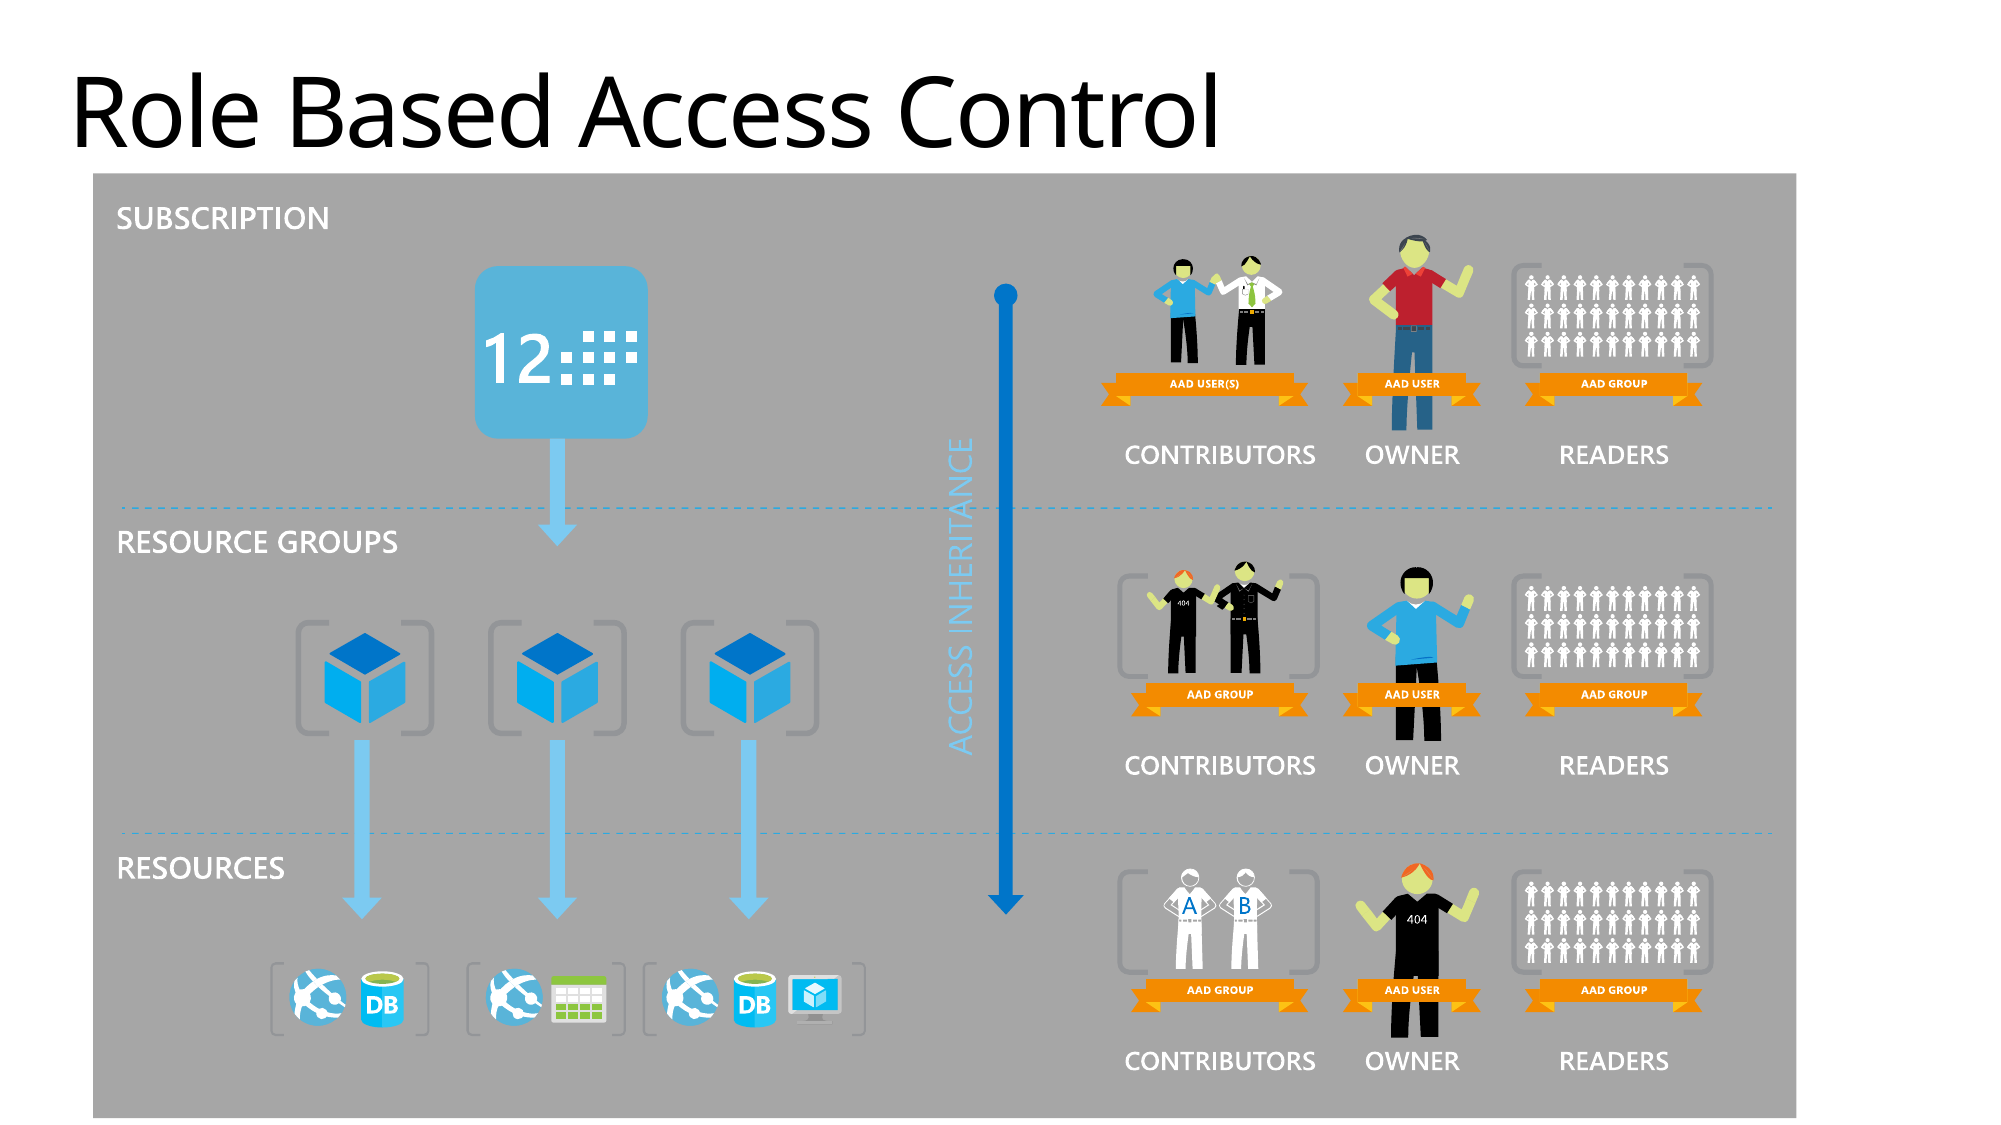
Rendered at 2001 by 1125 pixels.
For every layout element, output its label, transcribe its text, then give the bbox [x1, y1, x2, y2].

picture [117, 206, 1773, 1071]
text_box [92, 196, 1797, 1119]
title Role Based Access Control [44, 47, 1957, 196]
